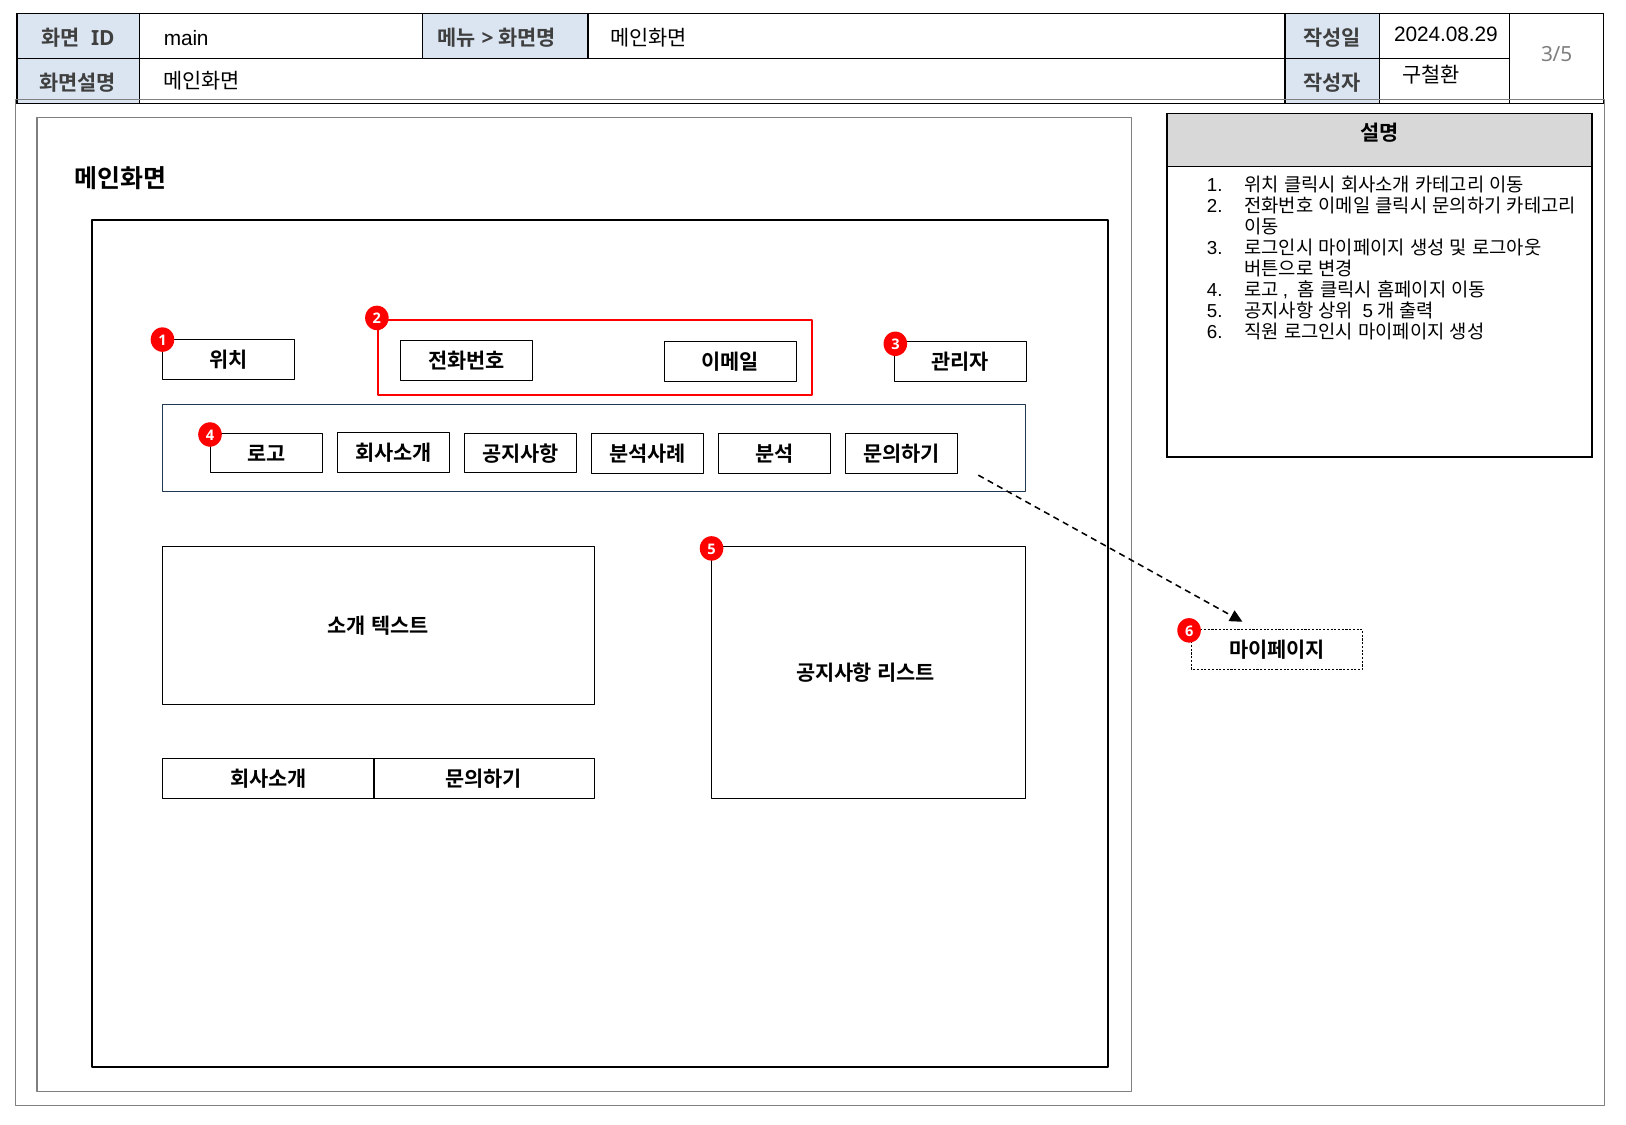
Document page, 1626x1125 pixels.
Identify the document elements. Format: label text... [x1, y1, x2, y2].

text_box 분석사례 [590, 433, 704, 474]
text_box 메인화면 [148, 59, 639, 97]
text_box 마이페이지 [1191, 629, 1363, 670]
text_box 2024.08.29 [1379, 13, 1522, 54]
text_box [160, 402, 1027, 494]
text_box 구철환 [1387, 54, 1493, 95]
text_box [376, 318, 814, 397]
text_box 2 [365, 305, 389, 331]
text_box 공지사항 [463, 433, 577, 473]
text_box [13, 97, 1606, 1108]
text_box 4 [198, 422, 222, 447]
text_box 관리자 [894, 341, 1027, 382]
text_box 6 [1177, 630, 1201, 643]
text_box 위치 [162, 339, 295, 380]
text_box 분석 [717, 433, 831, 473]
text_box main [148, 16, 409, 57]
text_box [978, 474, 1243, 622]
text_box 메인화면 [596, 16, 940, 57]
text_box 1 [150, 327, 175, 352]
text_box 5 [699, 536, 724, 561]
text_box 3 [883, 331, 908, 357]
